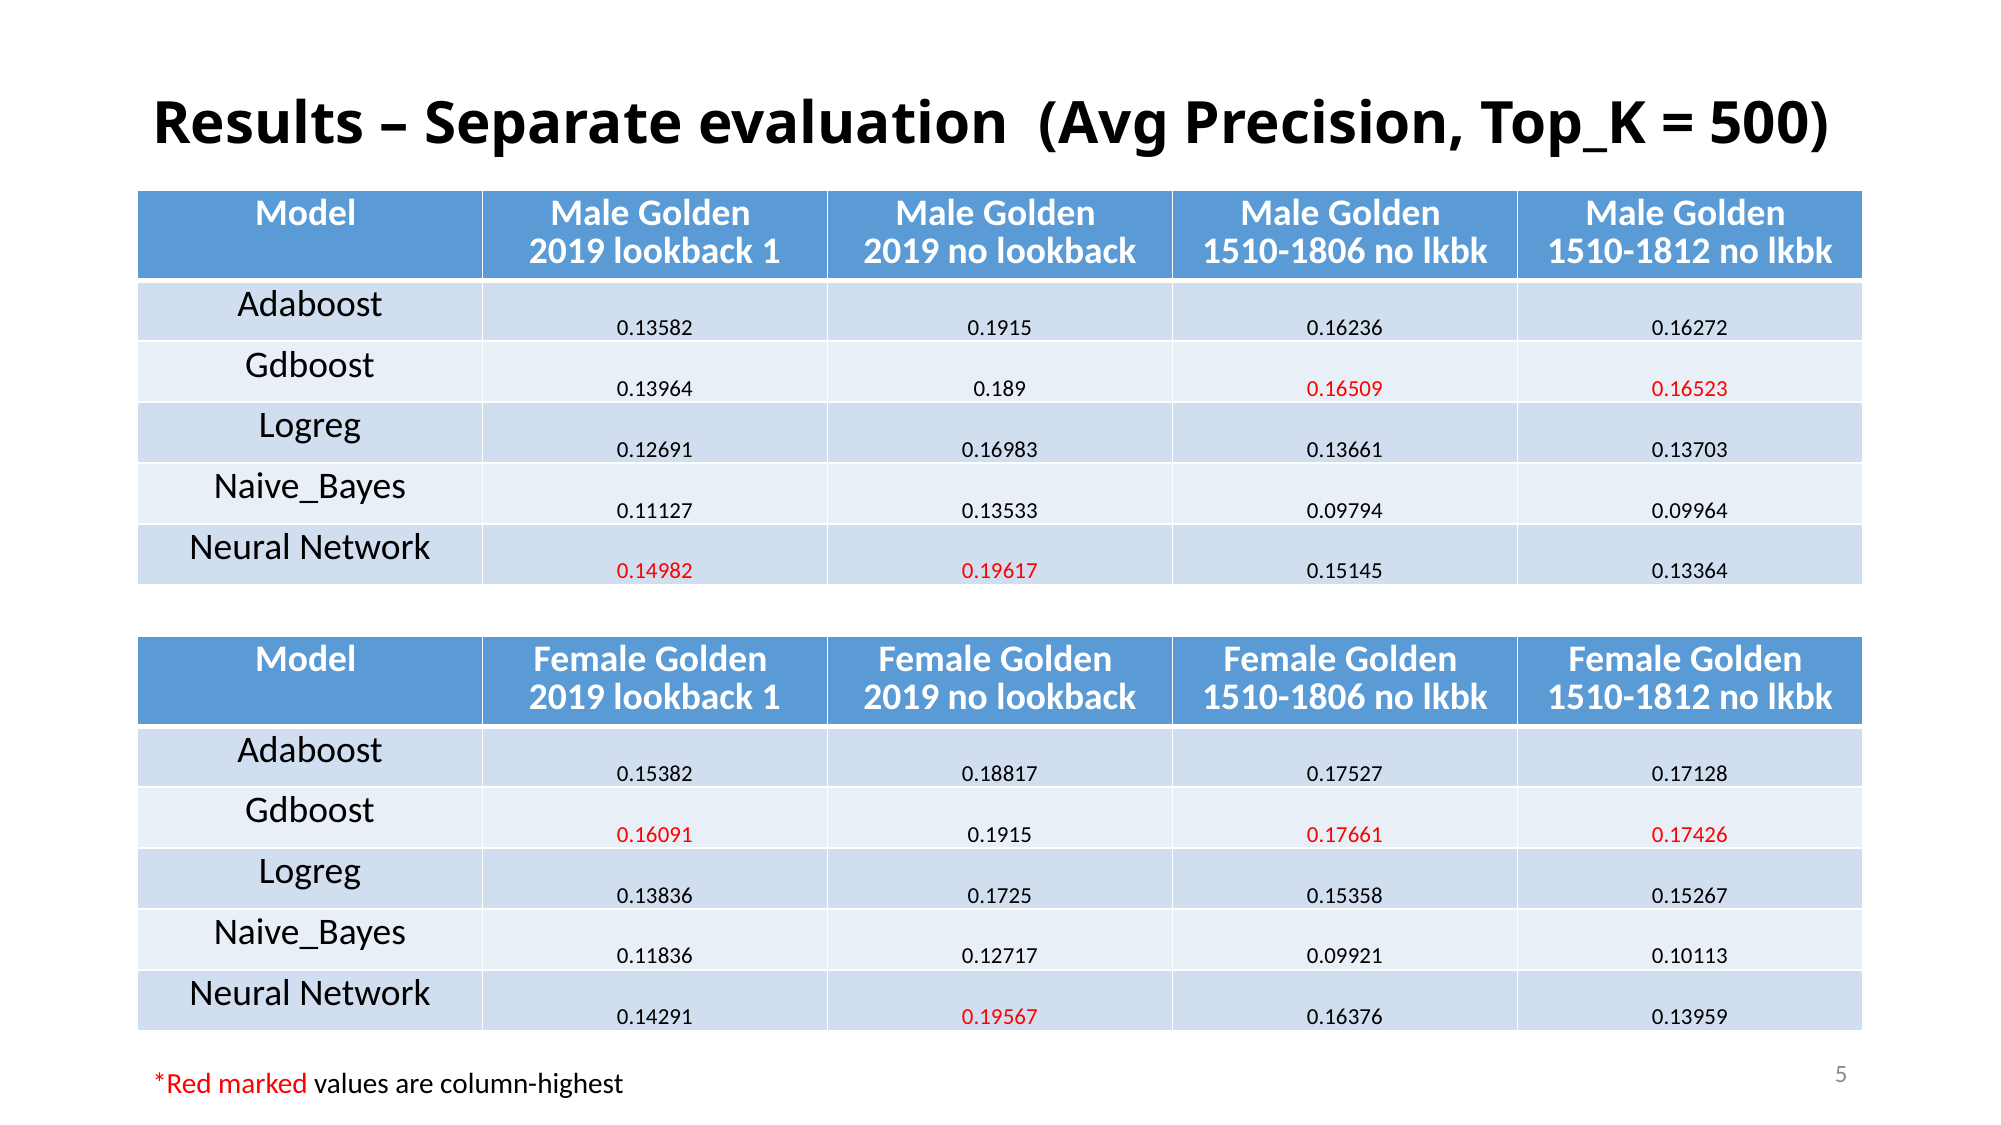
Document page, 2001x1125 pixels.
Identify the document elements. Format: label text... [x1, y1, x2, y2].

table_cell 0.11836 [483, 910, 827, 969]
table_cell 0.16523 [1518, 342, 1862, 401]
table_cell 0.19617 [828, 525, 1172, 584]
table_cell Gdboost [138, 788, 482, 847]
table_cell 0.15267 [1518, 849, 1862, 908]
table_cell 0.13582 [483, 283, 827, 340]
table_cell 0.1915 [828, 788, 1172, 847]
table_cell 0.16509 [1173, 342, 1517, 401]
table_cell Logreg [138, 403, 482, 462]
text_box *Red marked values are column-highest [137, 1056, 892, 1107]
table_header Male Golden 2019 lookback 1 [483, 191, 827, 278]
table_cell 0.10113 [1518, 910, 1862, 969]
table_cell 0.16091 [483, 788, 827, 847]
table_cell Adaboost [138, 283, 482, 340]
table_cell Naive_Bayes [138, 910, 482, 969]
table_cell 0.13964 [483, 342, 827, 401]
table_cell 0.16983 [828, 403, 1172, 462]
table_cell 0.13836 [483, 849, 827, 908]
title Results – Separate evaluation (Avg Precision, Top_K = 500) [137, 59, 1863, 189]
table_cell 0.17128 [1518, 729, 1862, 786]
table_header Female Golden 1510-1806 no lkbk [1173, 637, 1517, 724]
table_cell 0.16272 [1518, 283, 1862, 340]
table_header Female Golden 2019 lookback 1 [483, 637, 827, 724]
table_cell 0.16376 [1173, 971, 1517, 1030]
table_cell 0.14291 [483, 971, 827, 1030]
table_cell 0.19567 [828, 971, 1172, 1030]
table_cell 0.15145 [1173, 525, 1517, 584]
table_cell 0.09964 [1518, 464, 1862, 523]
table_header Model [138, 637, 482, 724]
table_cell Neural Network [138, 525, 482, 584]
slide_number 5 [1412, 1042, 1863, 1103]
table_cell 0.17527 [1173, 729, 1517, 786]
table_cell 0.16236 [1173, 283, 1517, 340]
table_header Male Golden 2019 no lookback [828, 191, 1172, 278]
table_cell 0.12691 [483, 403, 827, 462]
table_cell 0.13959 [1518, 971, 1862, 1030]
table_cell 0.13661 [1173, 403, 1517, 462]
table_cell 0.11127 [483, 464, 827, 523]
table_cell 0.17426 [1518, 788, 1862, 847]
table_cell Logreg [138, 849, 482, 908]
table_cell 0.13533 [828, 464, 1172, 523]
table_header Female Golden 2019 no lookback [828, 637, 1172, 724]
table_cell 0.15358 [1173, 849, 1517, 908]
table_cell 0.14982 [483, 525, 827, 584]
table_cell 0.18817 [828, 729, 1172, 786]
table_cell Naive_Bayes [138, 464, 482, 523]
table_cell Neural Network [138, 971, 482, 1030]
table_header Model [138, 191, 482, 278]
table_cell 0.12717 [828, 910, 1172, 969]
table_cell 0.189 [828, 342, 1172, 401]
table_cell Gdboost [138, 342, 482, 401]
table_cell 0.17661 [1173, 788, 1517, 847]
table_cell 0.15382 [483, 729, 827, 786]
table_cell 0.1915 [828, 283, 1172, 340]
table_cell 0.1725 [828, 849, 1172, 908]
table_header Female Golden 1510-1812 no lkbk [1518, 637, 1862, 724]
table_header Male Golden 1510-1812 no lkbk [1518, 191, 1862, 278]
table_cell 0.13364 [1518, 525, 1862, 584]
table_cell 0.13703 [1518, 403, 1862, 462]
table_cell Adaboost [138, 729, 482, 786]
table_cell 0.09921 [1173, 910, 1517, 969]
table_header Male Golden 1510-1806 no lkbk [1173, 191, 1517, 278]
table_cell 0.09794 [1173, 464, 1517, 523]
